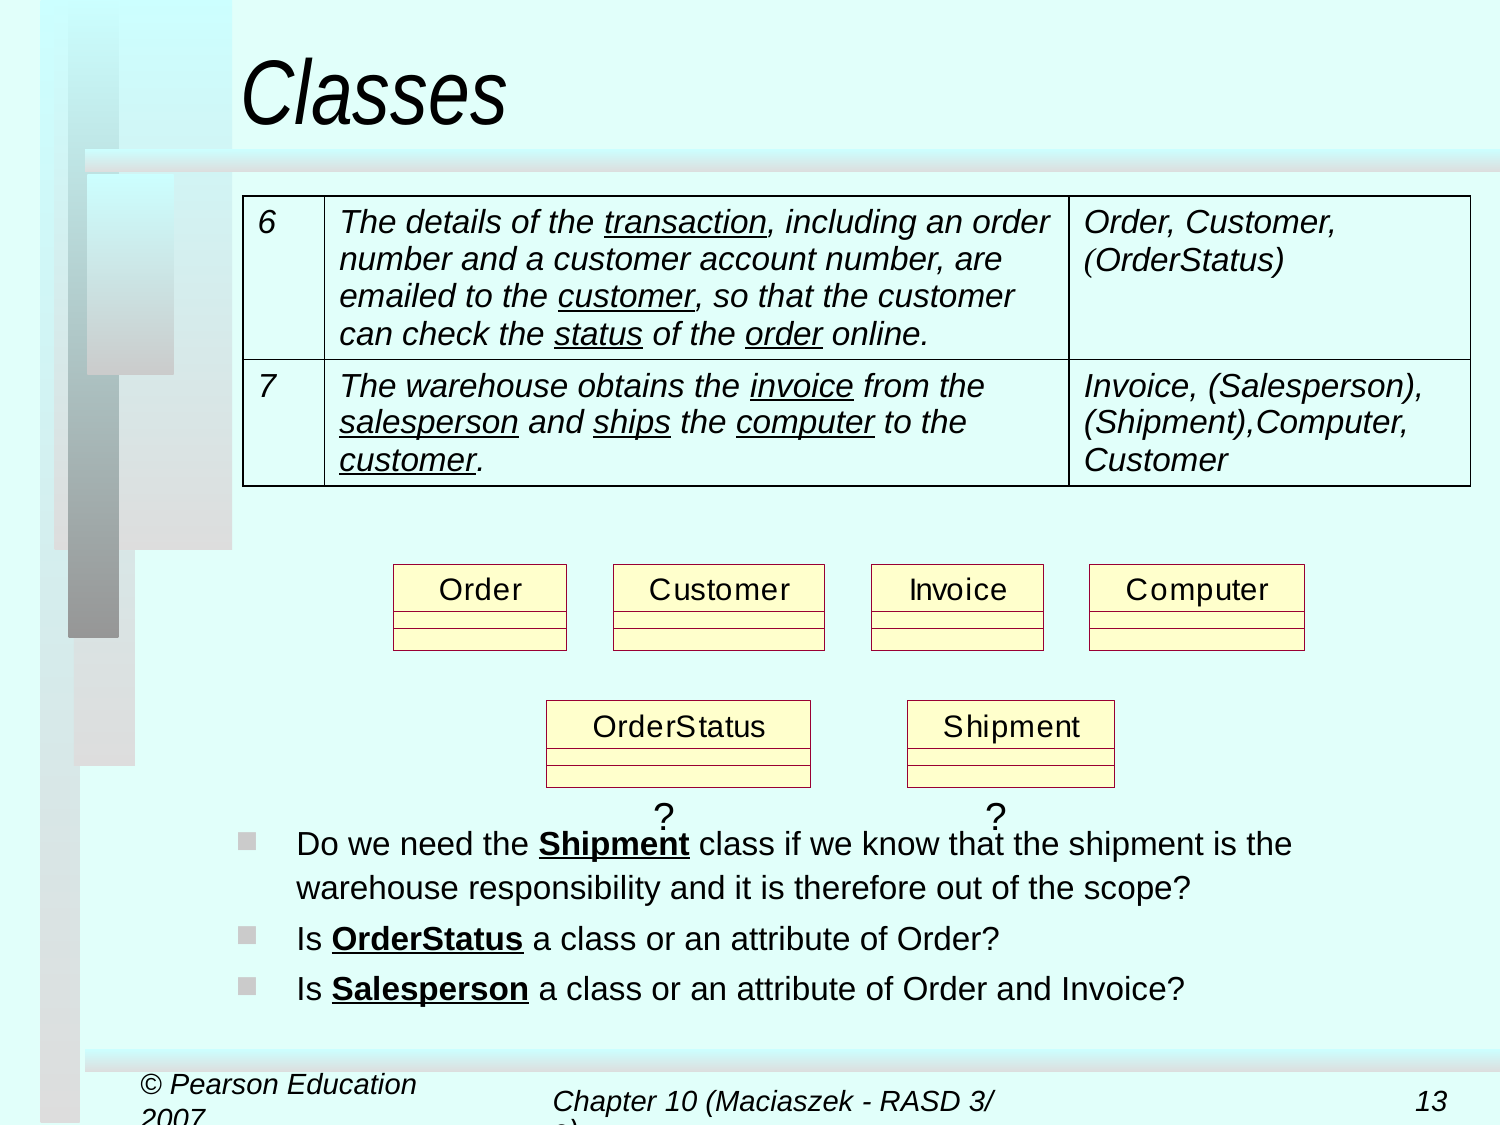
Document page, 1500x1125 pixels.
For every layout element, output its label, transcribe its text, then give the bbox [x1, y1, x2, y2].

title Classes [225, 0, 1500, 150]
table_header The details of the transaction, including an order number and a customer account number, are emailed to the customer, so that the customer can check the status of the order online. [325, 197, 1068, 359]
table_cell Invoice, (Salesperson), (Shipment),Computer, Customer [1070, 360, 1470, 485]
picture [348, 550, 1353, 855]
table_cell The warehouse obtains the invoice from the salesperson and ships the computer to the customer. [325, 360, 1068, 485]
table_header Order, Customer, (OrderStatus) [1070, 197, 1470, 359]
table_cell 7 [244, 360, 324, 485]
table_header 6 [244, 197, 324, 359]
footer Chapter 10 (Maciaszek - RASD 3/e) [537, 1074, 1013, 1125]
list Do we need the Shipment class if we know that the shipment is the warehouse responsibility and it is therefore out of the scope? Is OrderStatus a class or an attribute of Order? Is Salesperson a class or an attribute of Order and Invoice? [225, 810, 1463, 1038]
slide_number © Pearson Education 2007 [125, 1074, 438, 1125]
slide_number 13 [1149, 1074, 1463, 1125]
